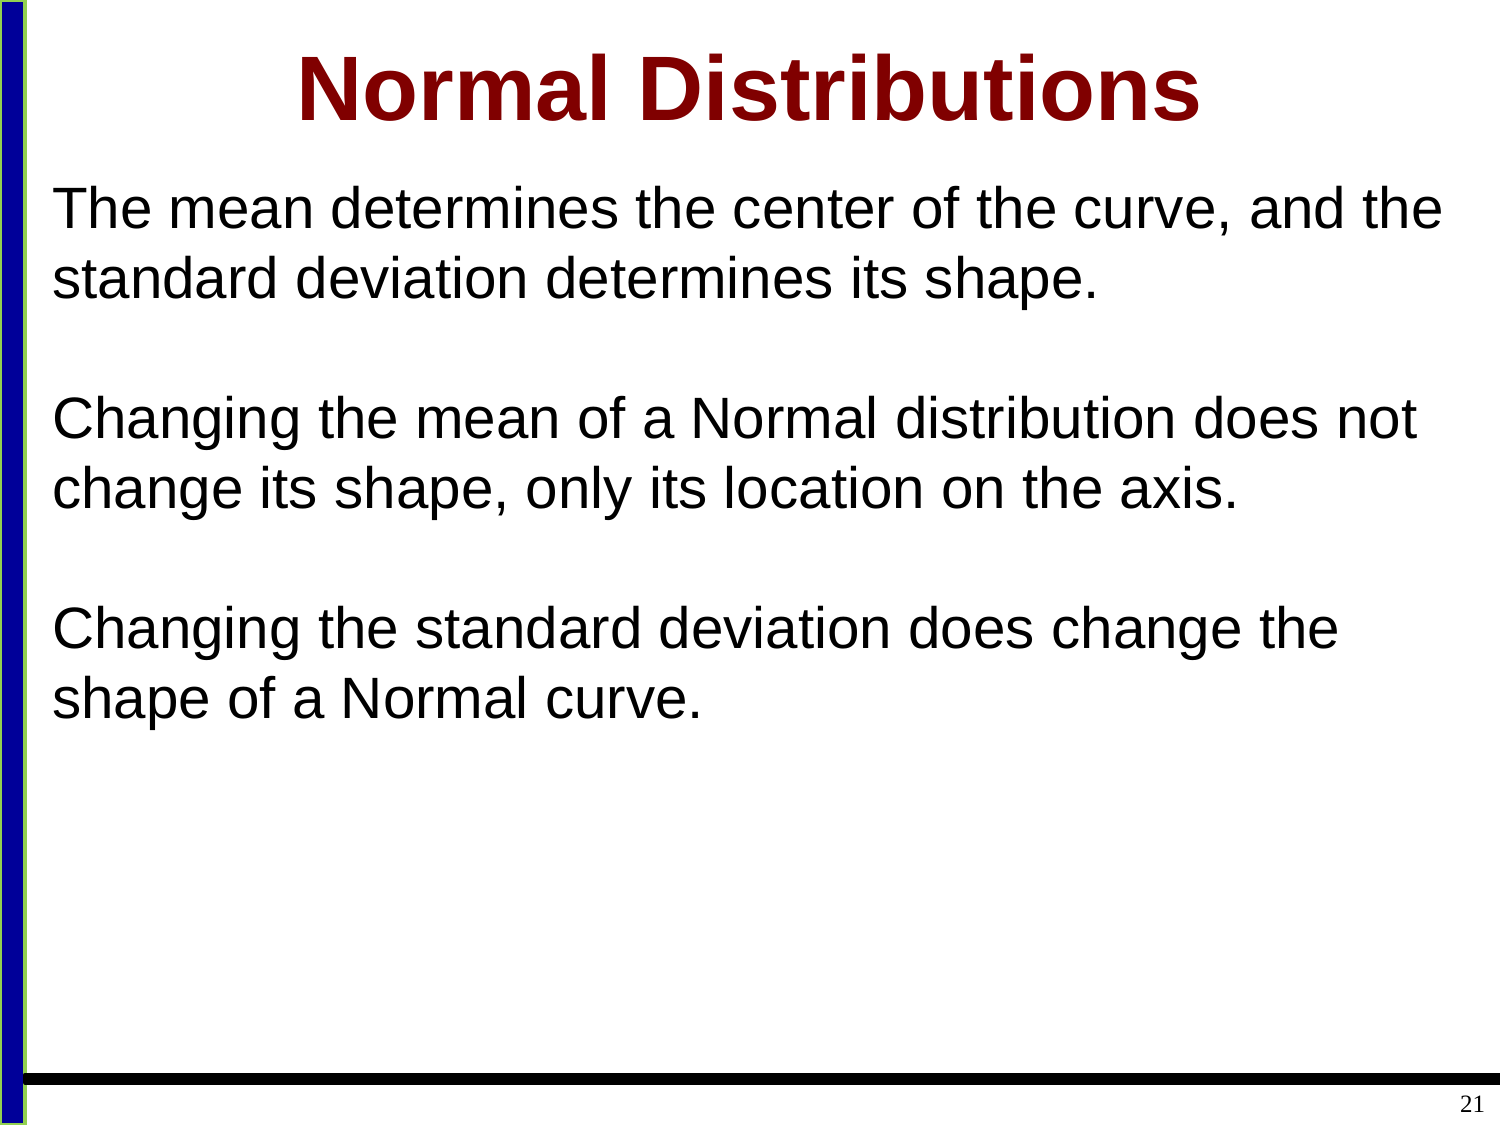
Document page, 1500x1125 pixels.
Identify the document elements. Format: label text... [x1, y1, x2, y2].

title Normal Distributions [74, 44, 1426, 162]
text_box The mean determines the center of the curve, and the standard deviation determines its shape. Changing the mean of a Normal distribution does not change its shape, only its location on the axis. Changing the standard deviation does change the shape of a Normal curve. [37, 162, 1500, 738]
